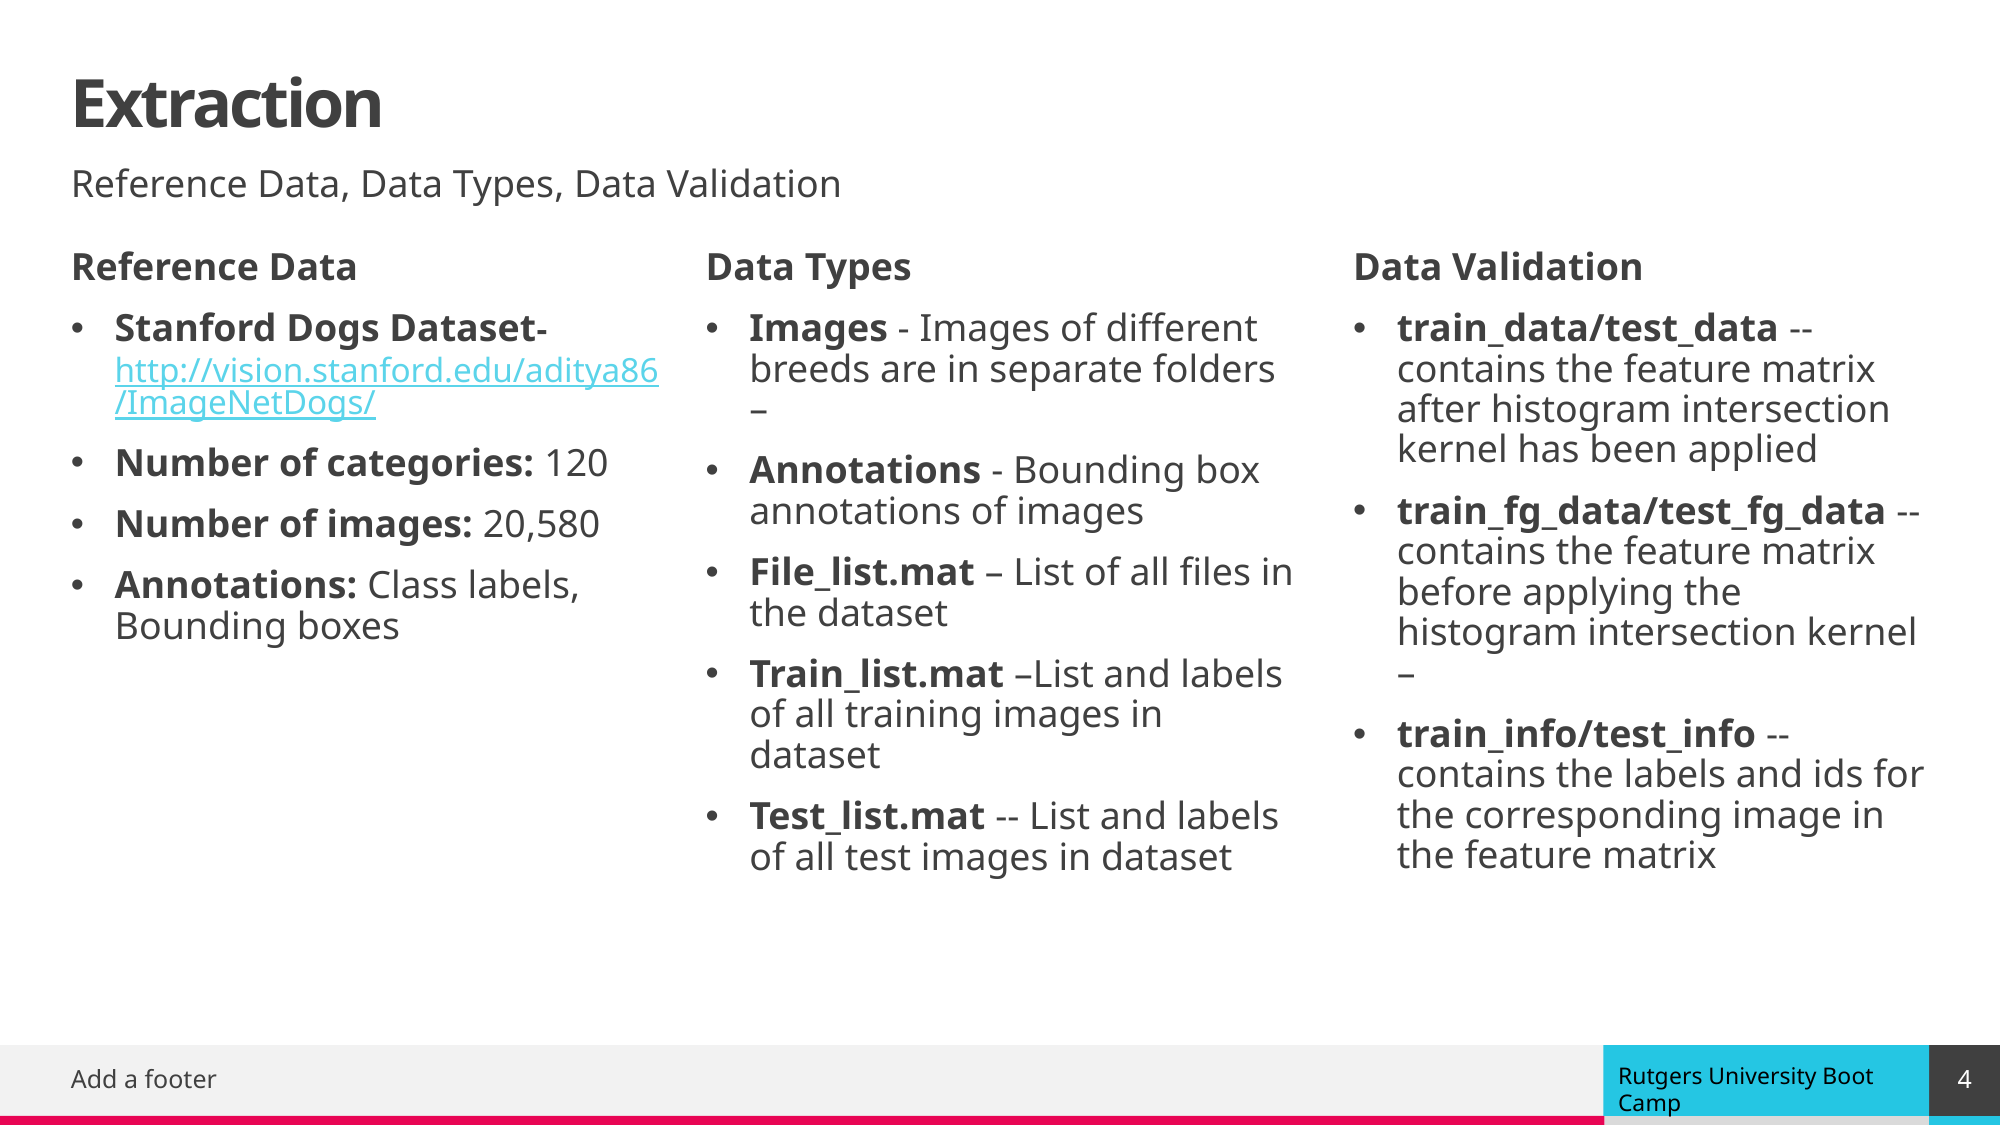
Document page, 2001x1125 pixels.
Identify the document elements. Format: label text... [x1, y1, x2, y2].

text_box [1603, 1045, 1930, 1116]
title Extraction [70, 70, 1932, 142]
slide_number 4 [1930, 1045, 2000, 1116]
list Data Types Images - Images of different breeds are in separate folders – Annotations - Bounding box annotations of images File_list.mat – List of all files in the dataset Train_list.mat –List and labels of all training images in dataset Test_list.mat -- List and labels of all test images in dataset [705, 247, 1297, 1016]
list Reference Data Stanford Dogs Dataset- http://vision.stanford.edu/aditya86/ImageNetDogs/ Number of categories: 120 Number of images: 20,580 Annotations: Class labels, Bounding boxes [70, 248, 662, 1016]
list Data Validation train_data/test_data -- contains the feature matrix after histogram intersection kernel has been applied train_fg_data/test_fg_data -- contains the feature matrix before applying the histogram intersection kernel – train_info/test_info -- contains the labels and ids for the corresponding image in the feature matrix [1353, 247, 1932, 988]
list Reference Data, Data Types, Data Validation [70, 165, 1931, 225]
footer Add a footer [70, 1056, 1000, 1105]
